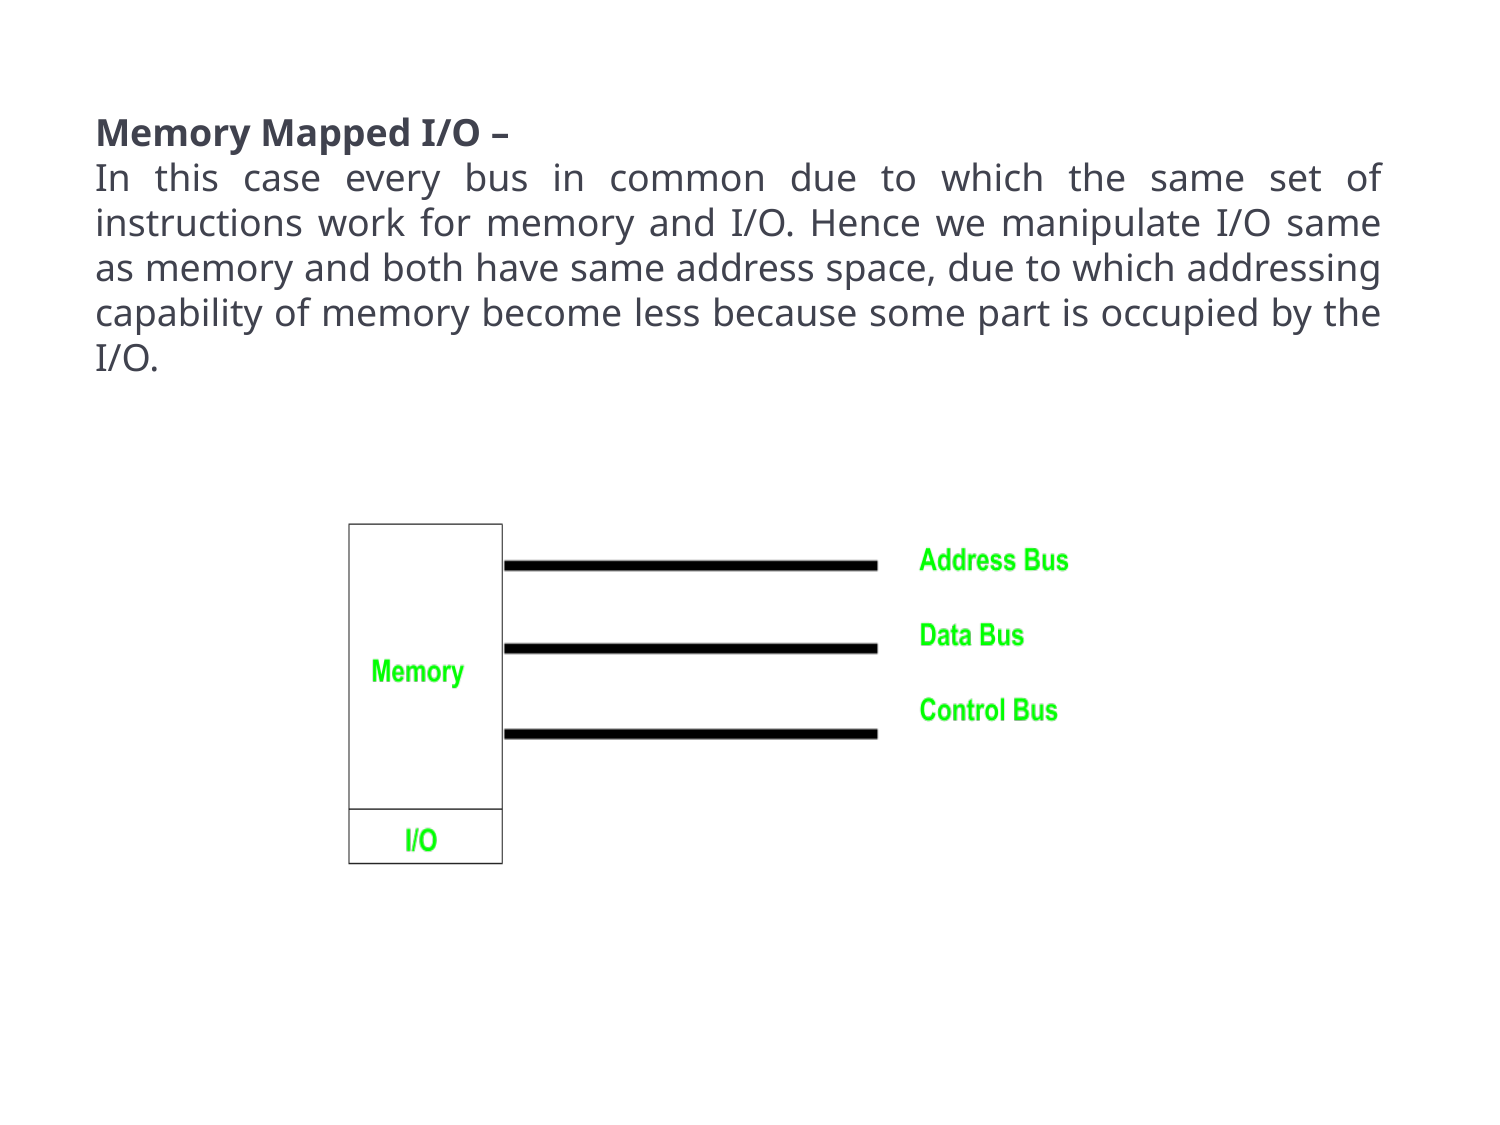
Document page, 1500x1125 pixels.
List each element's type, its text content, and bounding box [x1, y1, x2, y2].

text_box Memory Mapped I/O – In this case every bus in common due to which the same set of instructions work for memory and I/O. Hence we manipulate I/O same as memory and both have same address space, due to which addressing capability of memory become less because some part is occupied by the I/O. [80, 101, 1398, 387]
picture [246, 433, 1198, 955]
